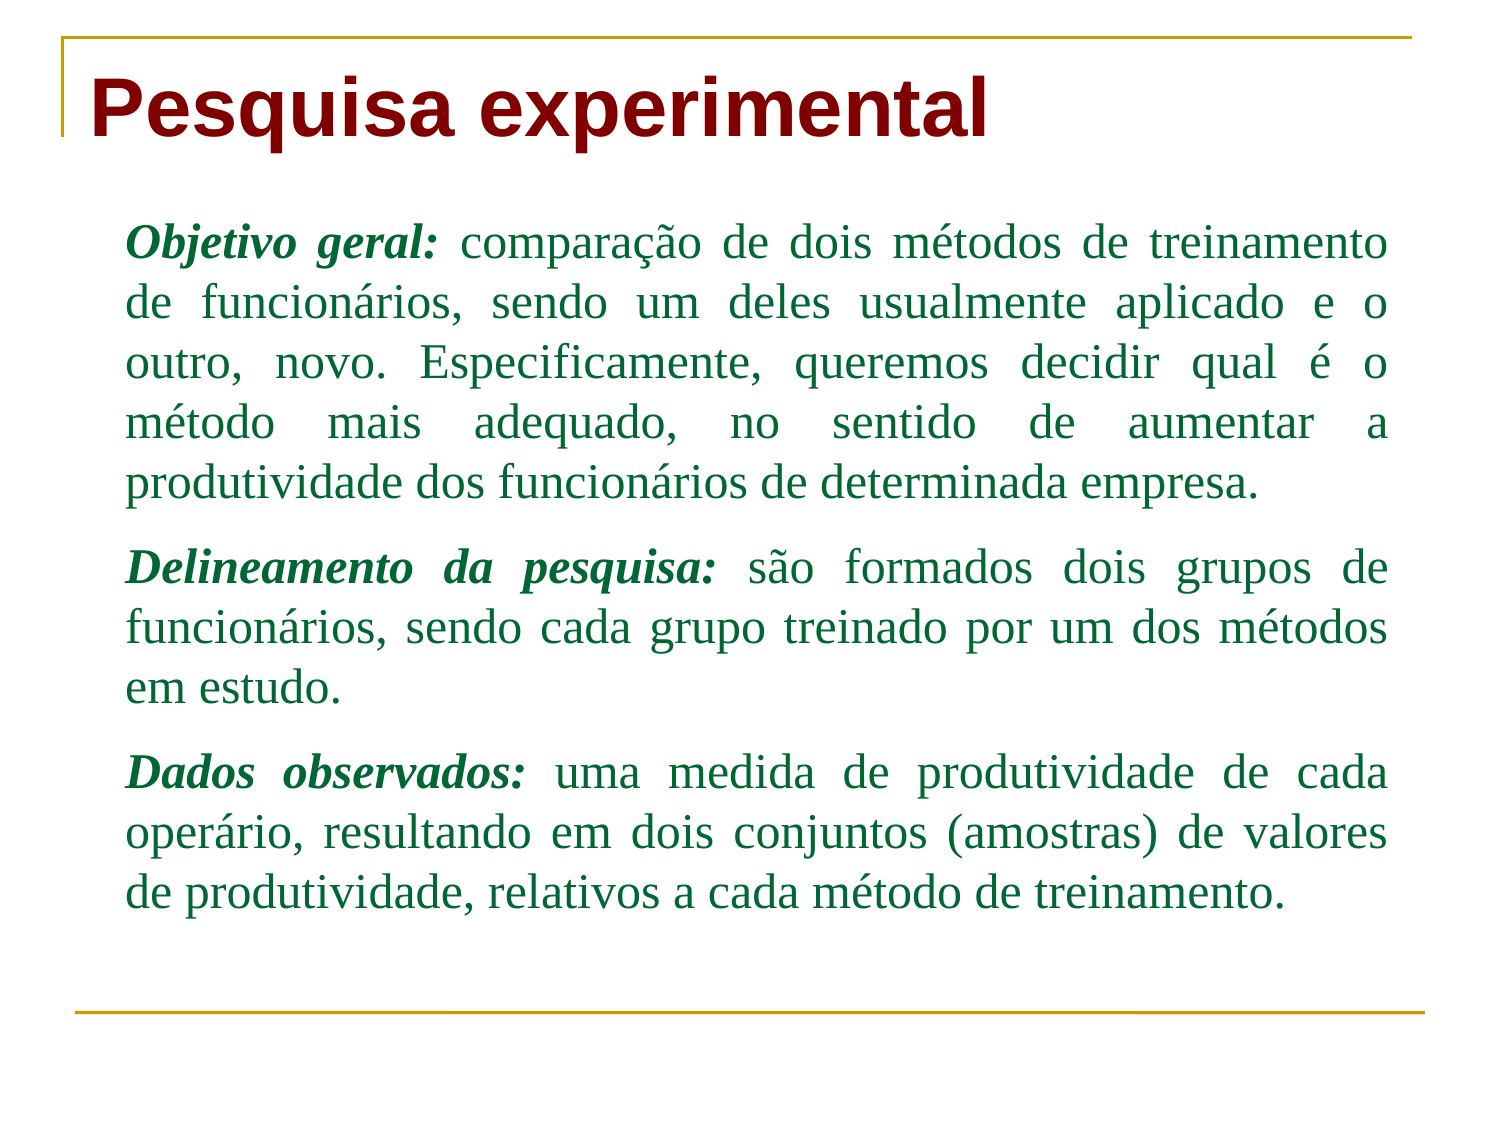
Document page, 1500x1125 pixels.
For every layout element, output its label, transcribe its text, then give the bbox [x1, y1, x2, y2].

list Objetivo geral: comparação de dois métodos de treinamento de funcionários, sendo um deles usualmente aplicado e o outro, novo. Especificamente, queremos decidir qual é o método mais adequado, no sentido de aumentar a produtividade dos funcionários de determinada empresa. Delineamento da pesquisa: são formados dois grupos de funcionários, sendo cada grupo treinado por um dos métodos em estudo. Dados observados: uma medida de produtividade de cada operário, resultando em dois conjuntos (amostras) de valores de produtividade, relativos a cada método de treinamento. [53, 200, 1405, 1033]
title Pesquisa experimental [74, 45, 1425, 272]
